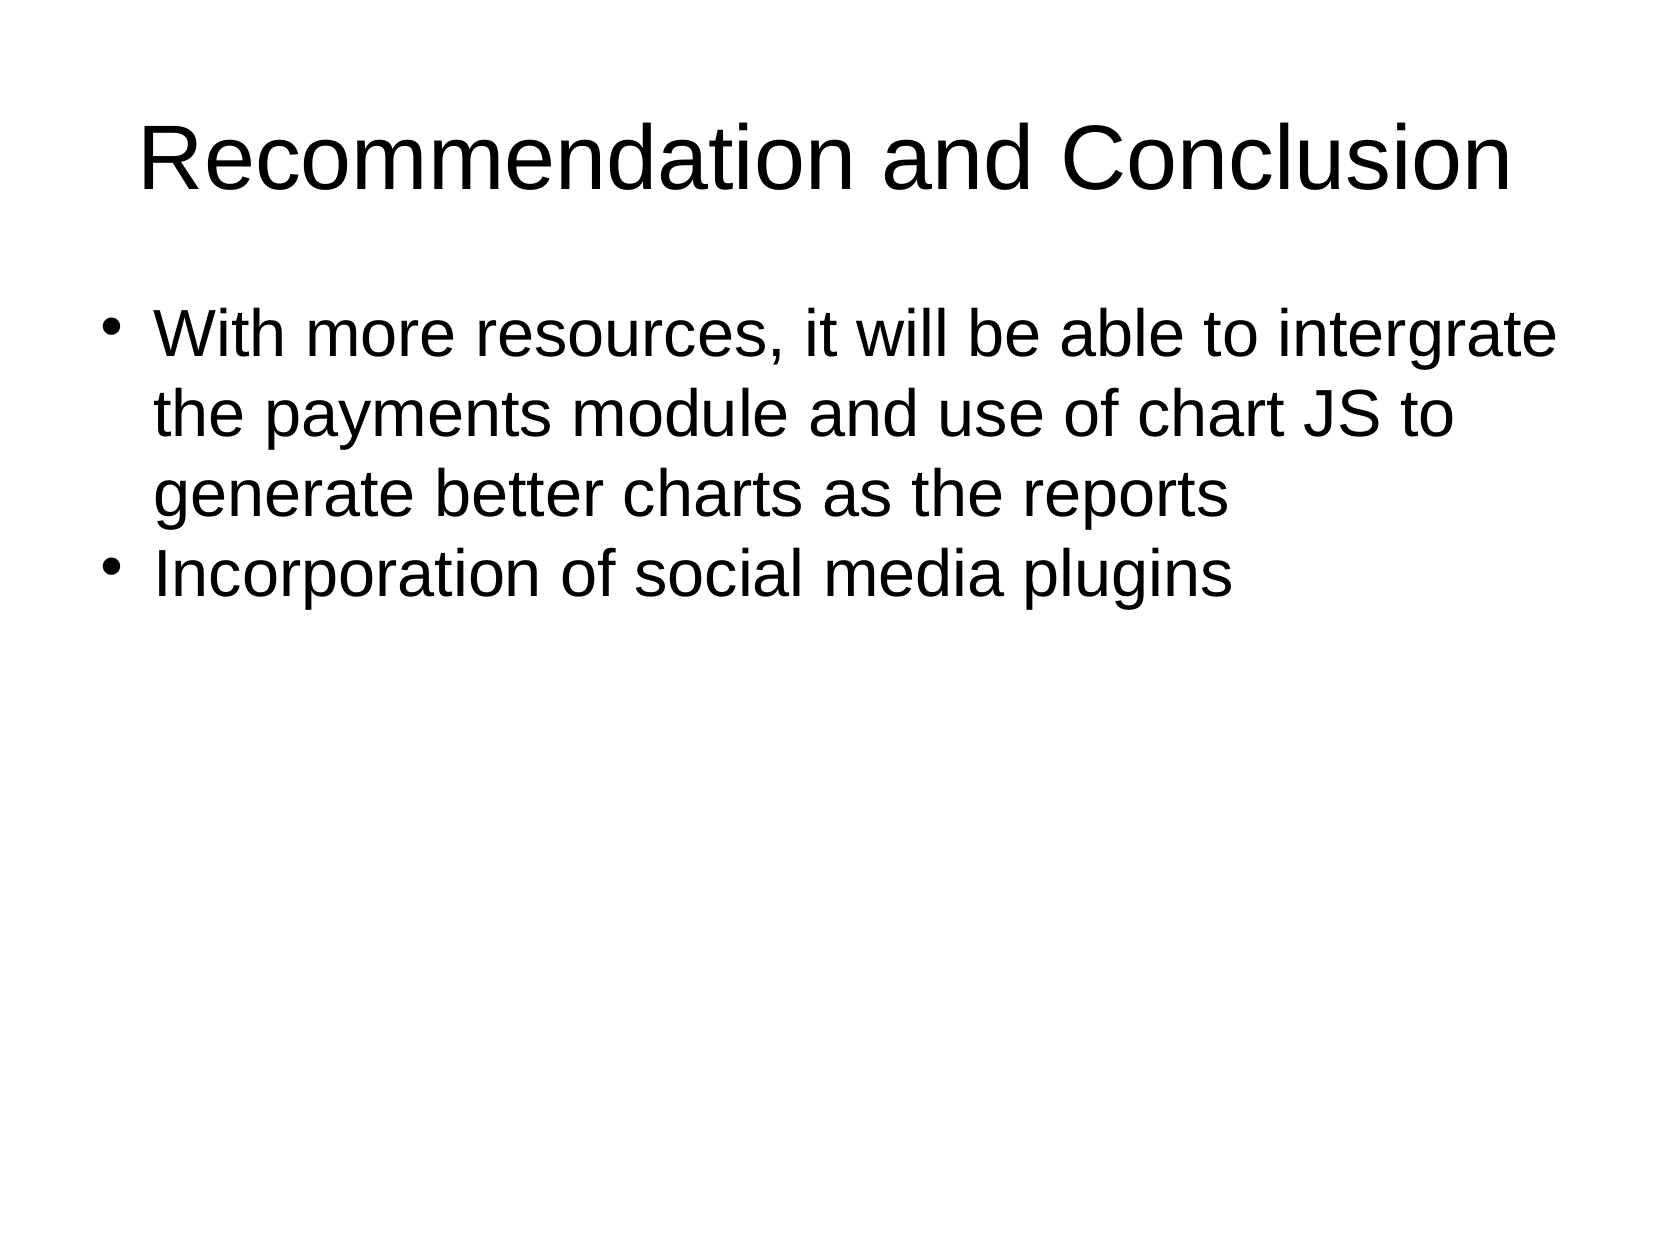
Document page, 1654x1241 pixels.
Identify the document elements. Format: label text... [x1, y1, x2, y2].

text_box Recommendation and Conclusion [82, 49, 1571, 257]
text_box With more resources, it will be able to intergrate the payments module and use of chart JS to generate better charts as the reports Incorporation of social media plugins [82, 290, 1571, 1010]
